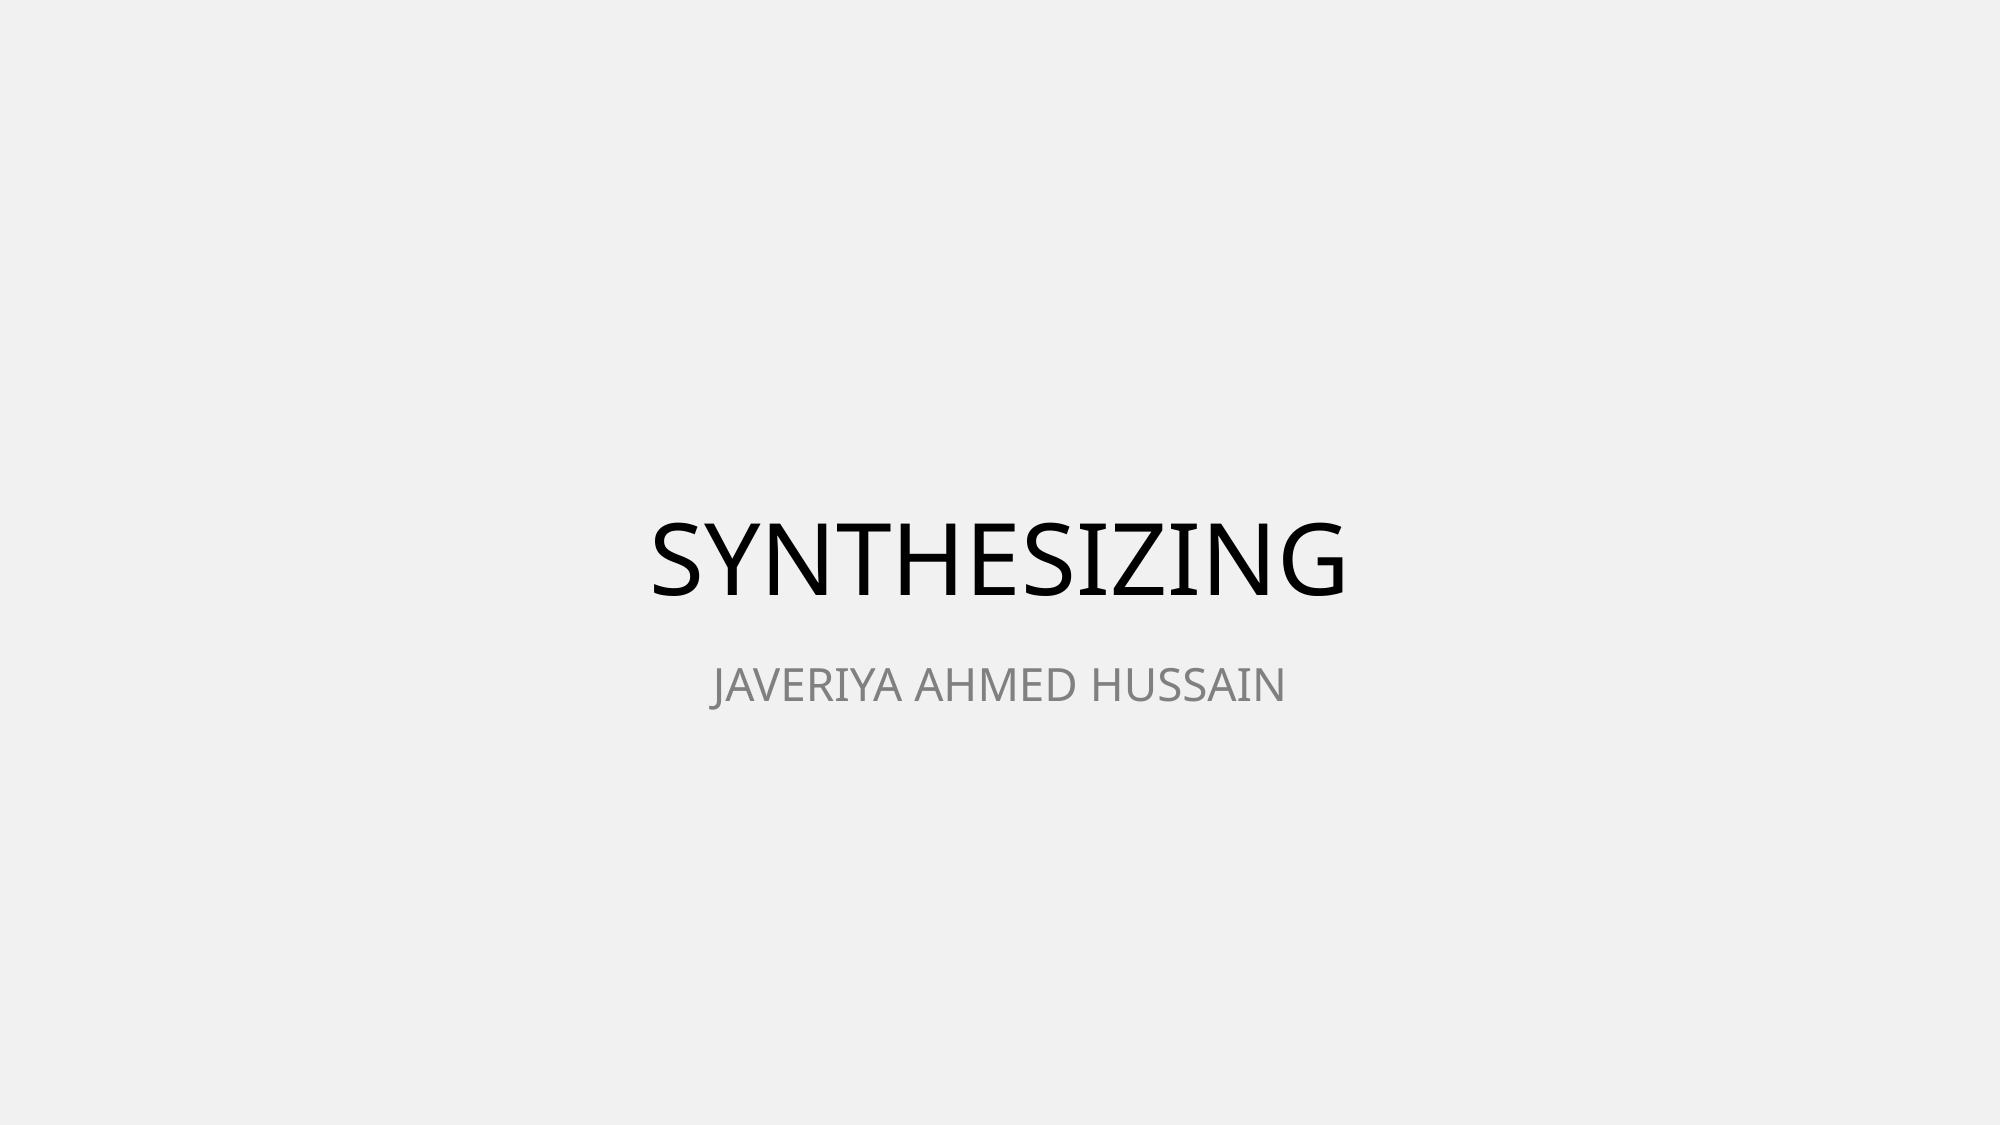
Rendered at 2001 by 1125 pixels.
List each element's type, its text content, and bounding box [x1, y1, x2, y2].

title Synthesizing [287, 213, 1713, 625]
subtitle Javeriya Ahmed Hussain [287, 637, 1713, 863]
